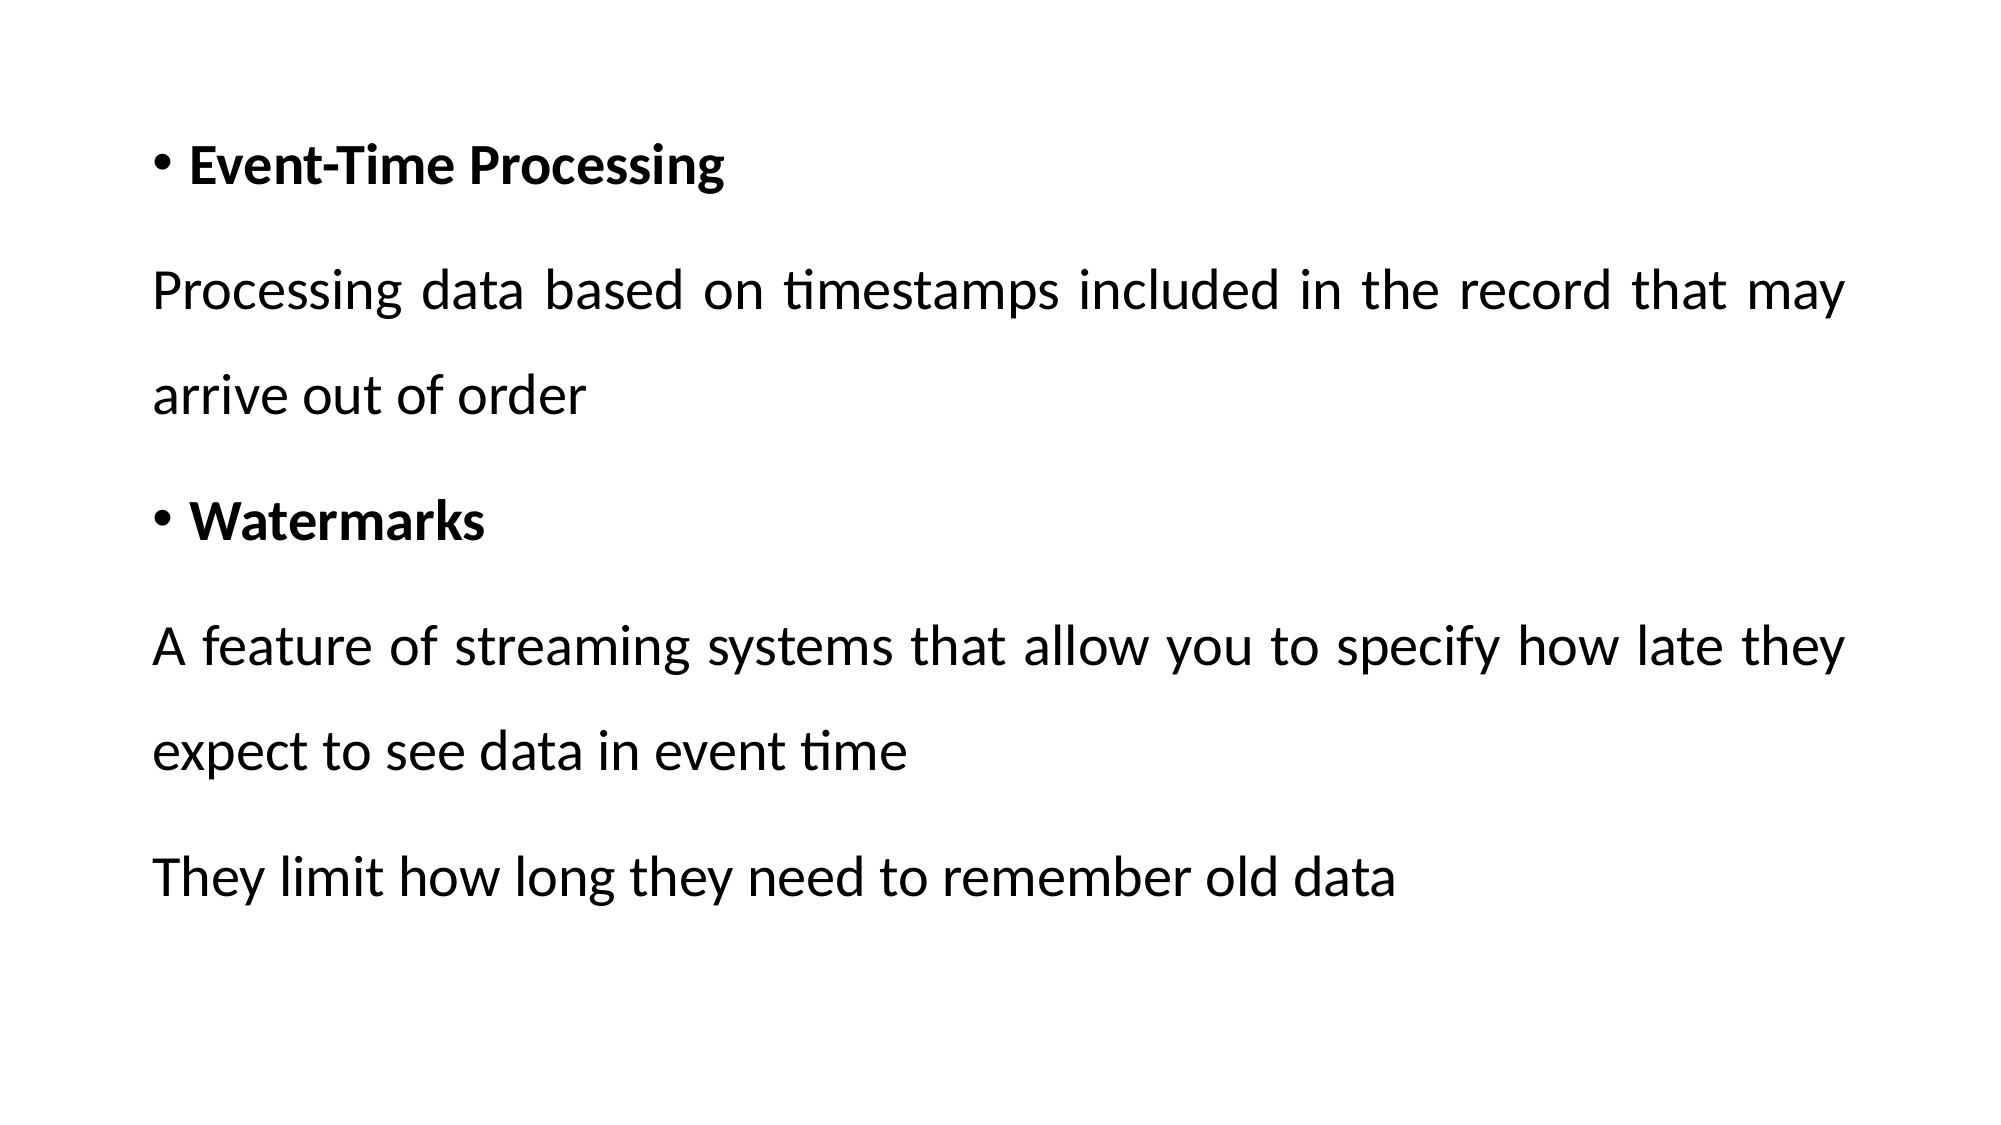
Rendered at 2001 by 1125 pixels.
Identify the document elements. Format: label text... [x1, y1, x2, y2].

list Event-Time Processing Processing data based on timestamps included in the record that may arrive out of order Watermarks A feature of streaming systems that allow you to specify how late they expect to see data in event time They limit how long they need to remember old data [137, 83, 1863, 1004]
